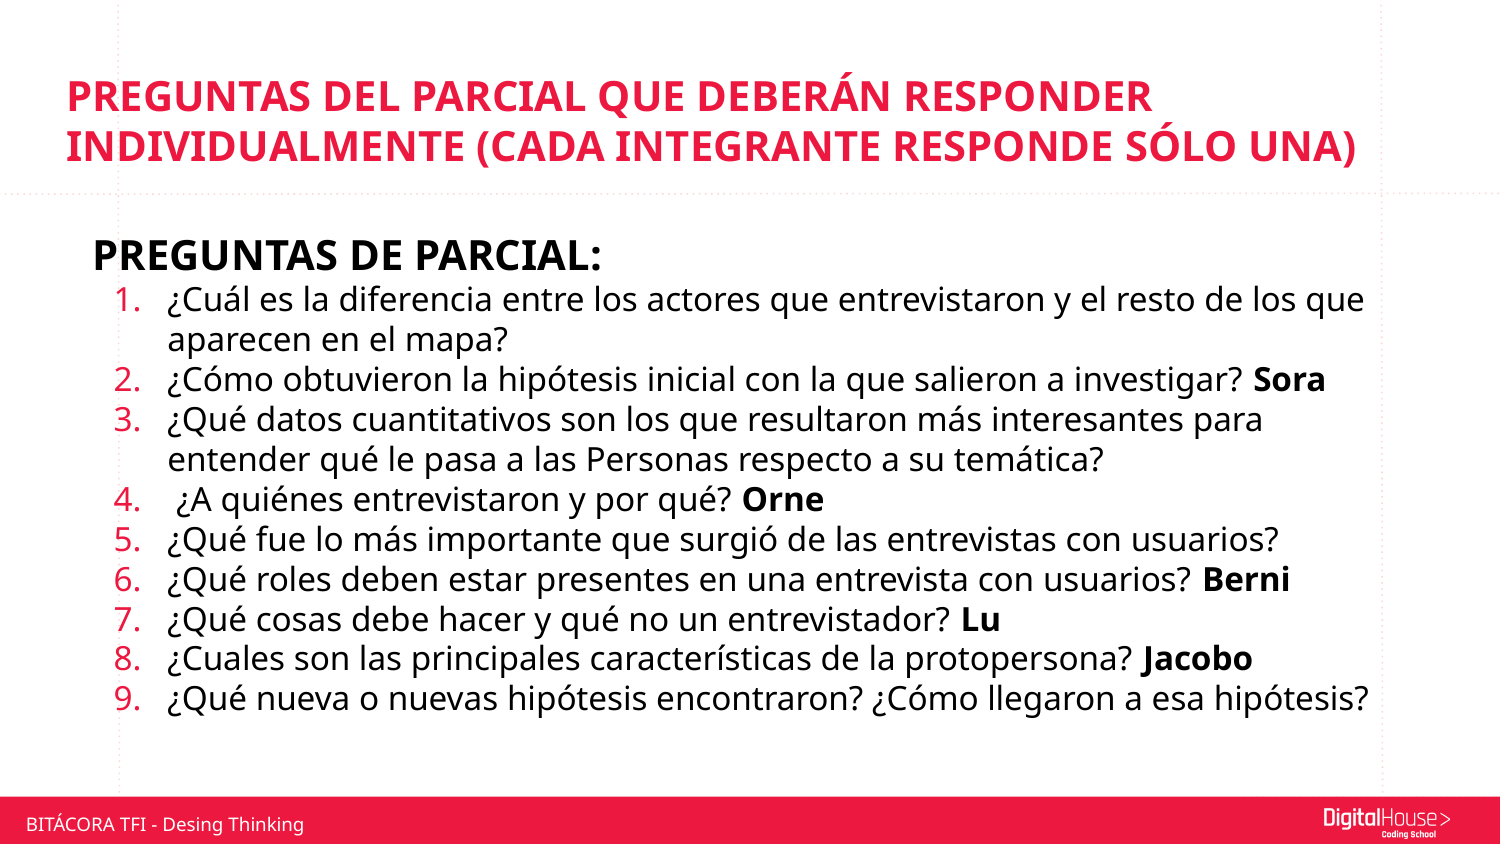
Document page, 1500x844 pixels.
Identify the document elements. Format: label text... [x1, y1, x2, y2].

text_box PREGUNTAS DE PARCIAL: ¿Cuál es la diferencia entre los actores que entrevistaron y el resto de los que aparecen en el mapa? ¿Cómo obtuvieron la hipótesis inicial con la que salieron a investigar? Sora ¿Qué datos cuantitativos son los que resultaron más interesantes para entender qué le pasa a las Personas respecto a su temática? ¿A quiénes entrevistaron y por qué? Orne ¿Qué fue lo más importante que surgió de las entrevistas con usuarios? ¿Qué roles deben estar presentes en una entrevista con usuarios? Berni ¿Qué cosas debe hacer y qué no un entrevistador? Lu ¿Cuales son las principales características de la protopersona? Jacobo ¿Qué nueva o nuevas hipótesis encontraron? ¿Cómo llegaron a esa hipótesis? [77, 213, 1423, 733]
picture [1324, 808, 1450, 839]
title PREGUNTAS DEL PARCIAL QUE DEBERÁN RESPONDER INDIVIDUALMENTE (CADA INTEGRANTE RESPONDE SÓLO UNA) [51, 72, 1449, 167]
